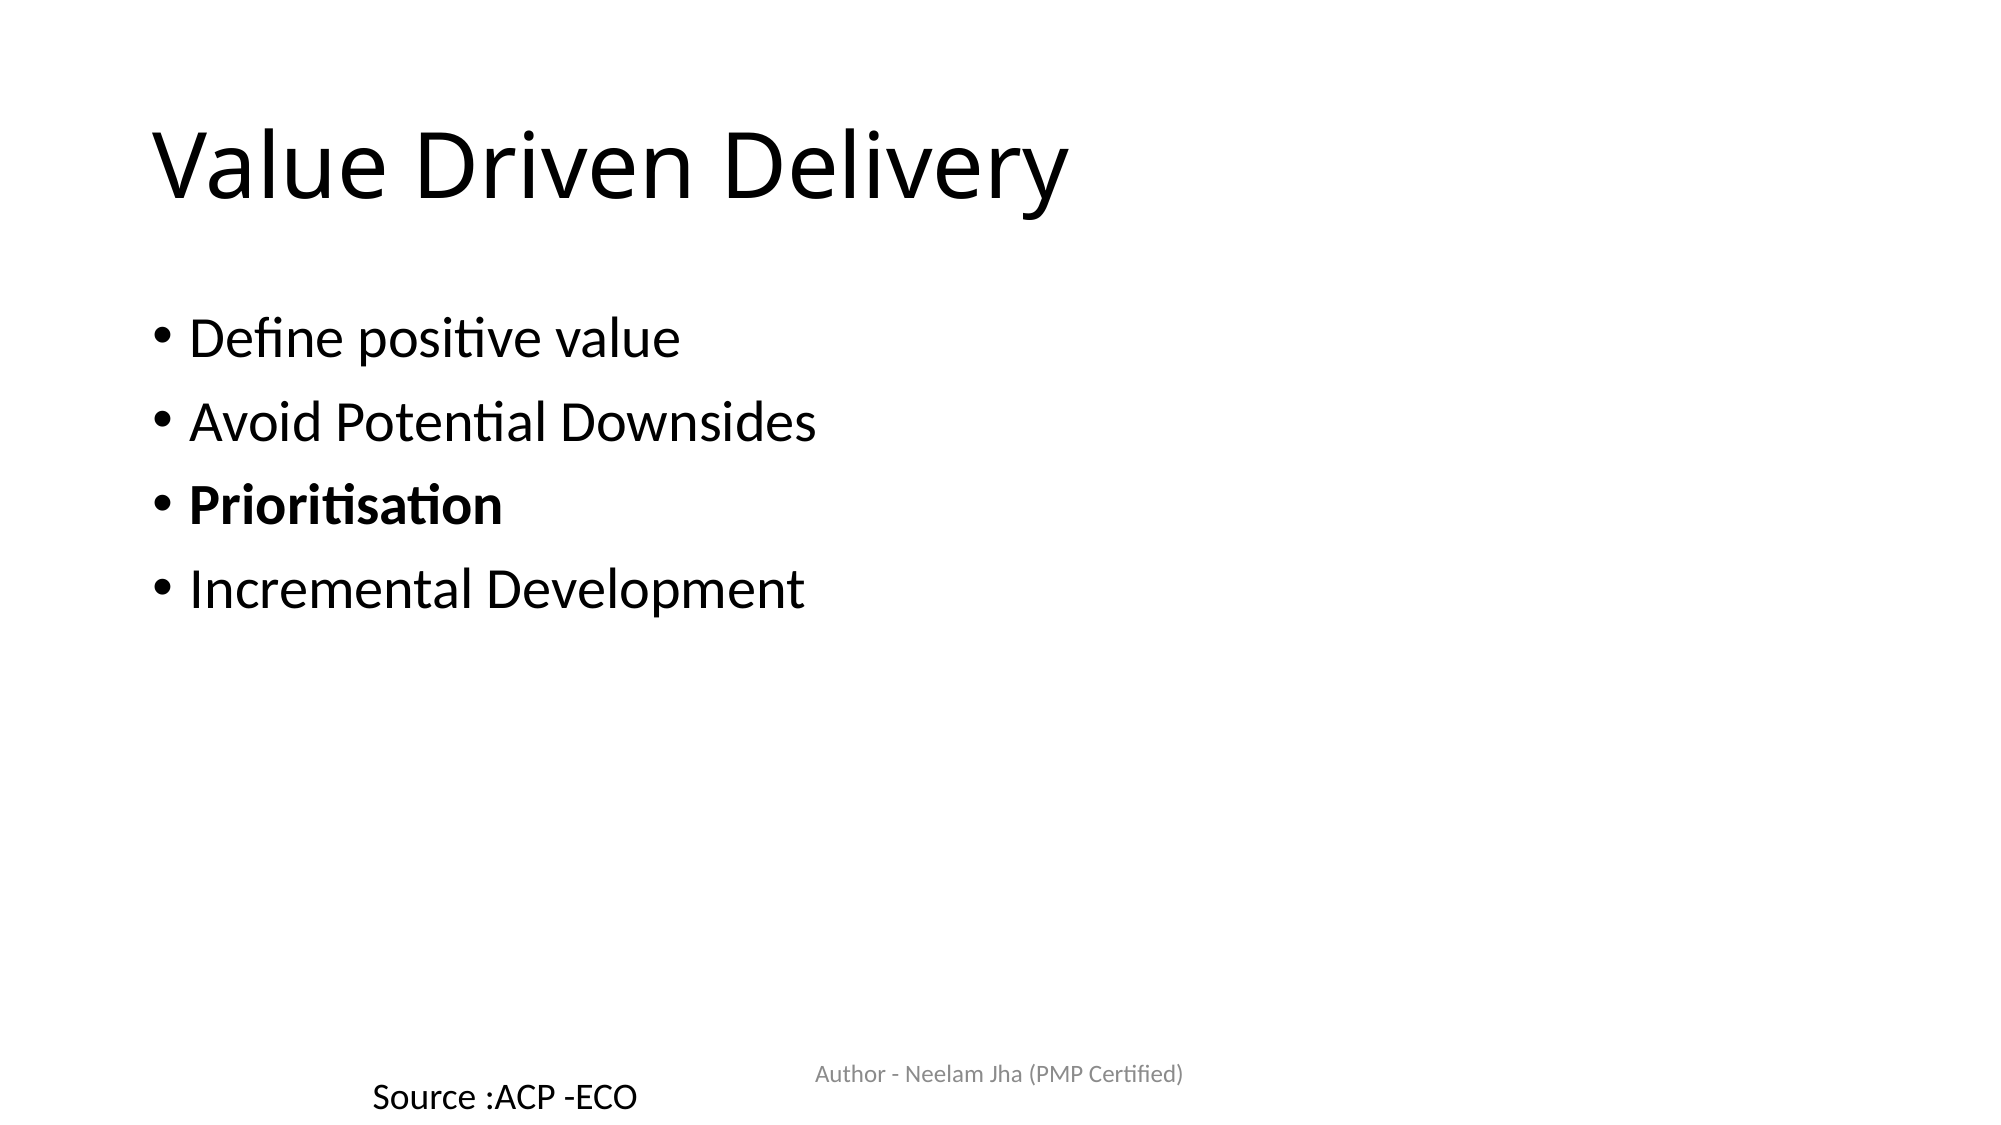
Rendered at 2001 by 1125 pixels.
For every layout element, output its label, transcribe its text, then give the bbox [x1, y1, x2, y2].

footer Author - Neelam Jha (PMP Certified) [662, 1042, 1338, 1103]
title Value Driven Delivery [137, 59, 1863, 278]
text_box Source :ACP -ECO [357, 1064, 653, 1125]
list Define positive value Avoid Potential Downsides Prioritisation Incremental Development [137, 299, 1863, 1014]
